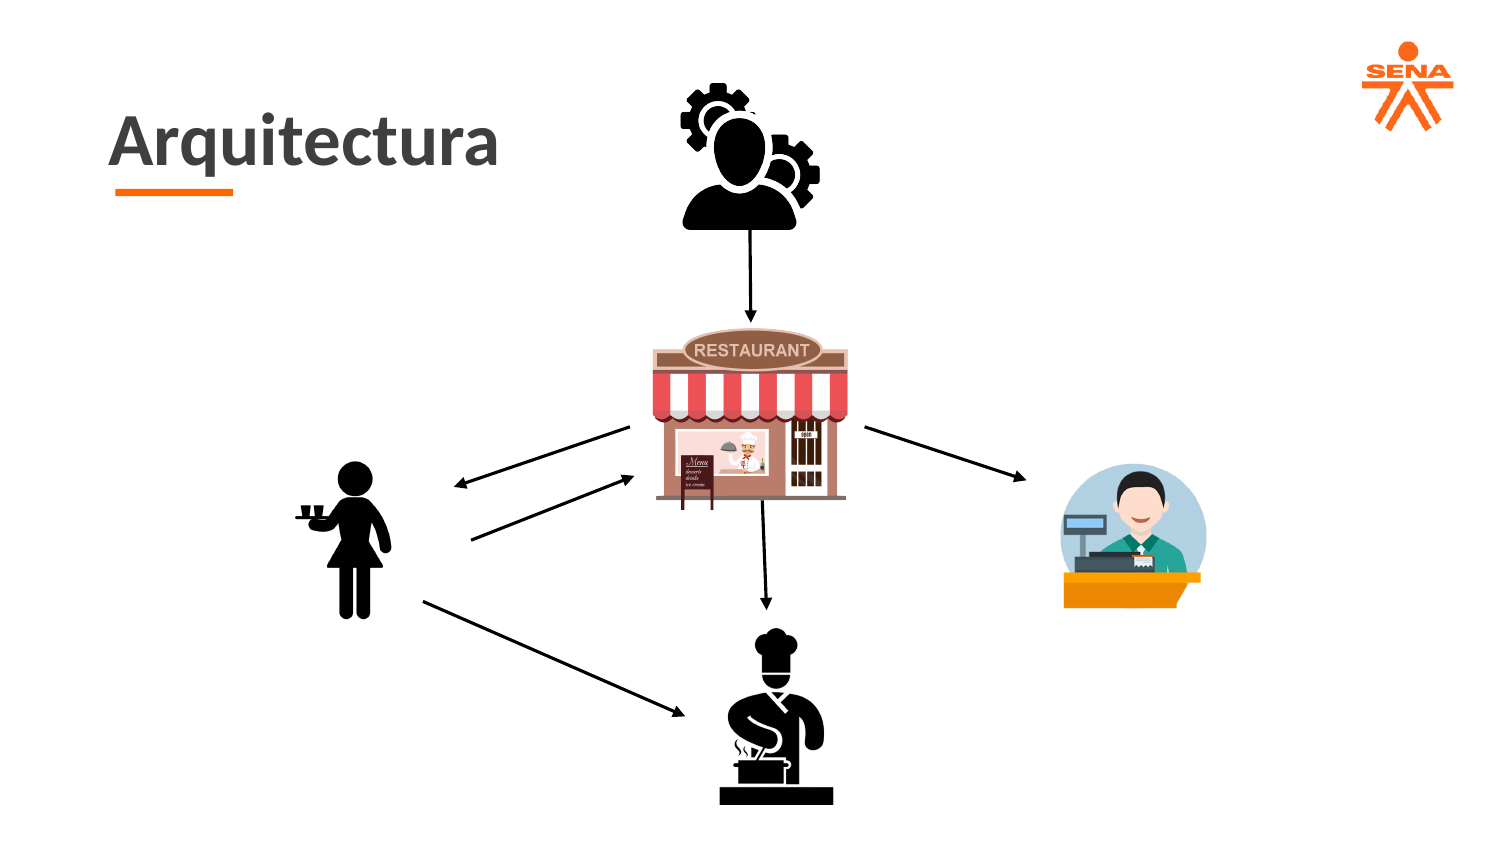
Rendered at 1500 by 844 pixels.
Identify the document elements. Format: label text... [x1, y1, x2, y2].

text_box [762, 500, 767, 611]
picture [1330, 0, 1500, 156]
picture [1023, 431, 1241, 649]
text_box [422, 601, 686, 717]
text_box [864, 426, 1027, 481]
picture [629, 309, 865, 545]
picture [676, 83, 824, 230]
text_box Arquitectura [93, 83, 614, 189]
picture [236, 451, 472, 629]
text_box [453, 426, 631, 488]
text_box [115, 188, 234, 197]
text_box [470, 475, 635, 541]
picture [685, 628, 862, 805]
